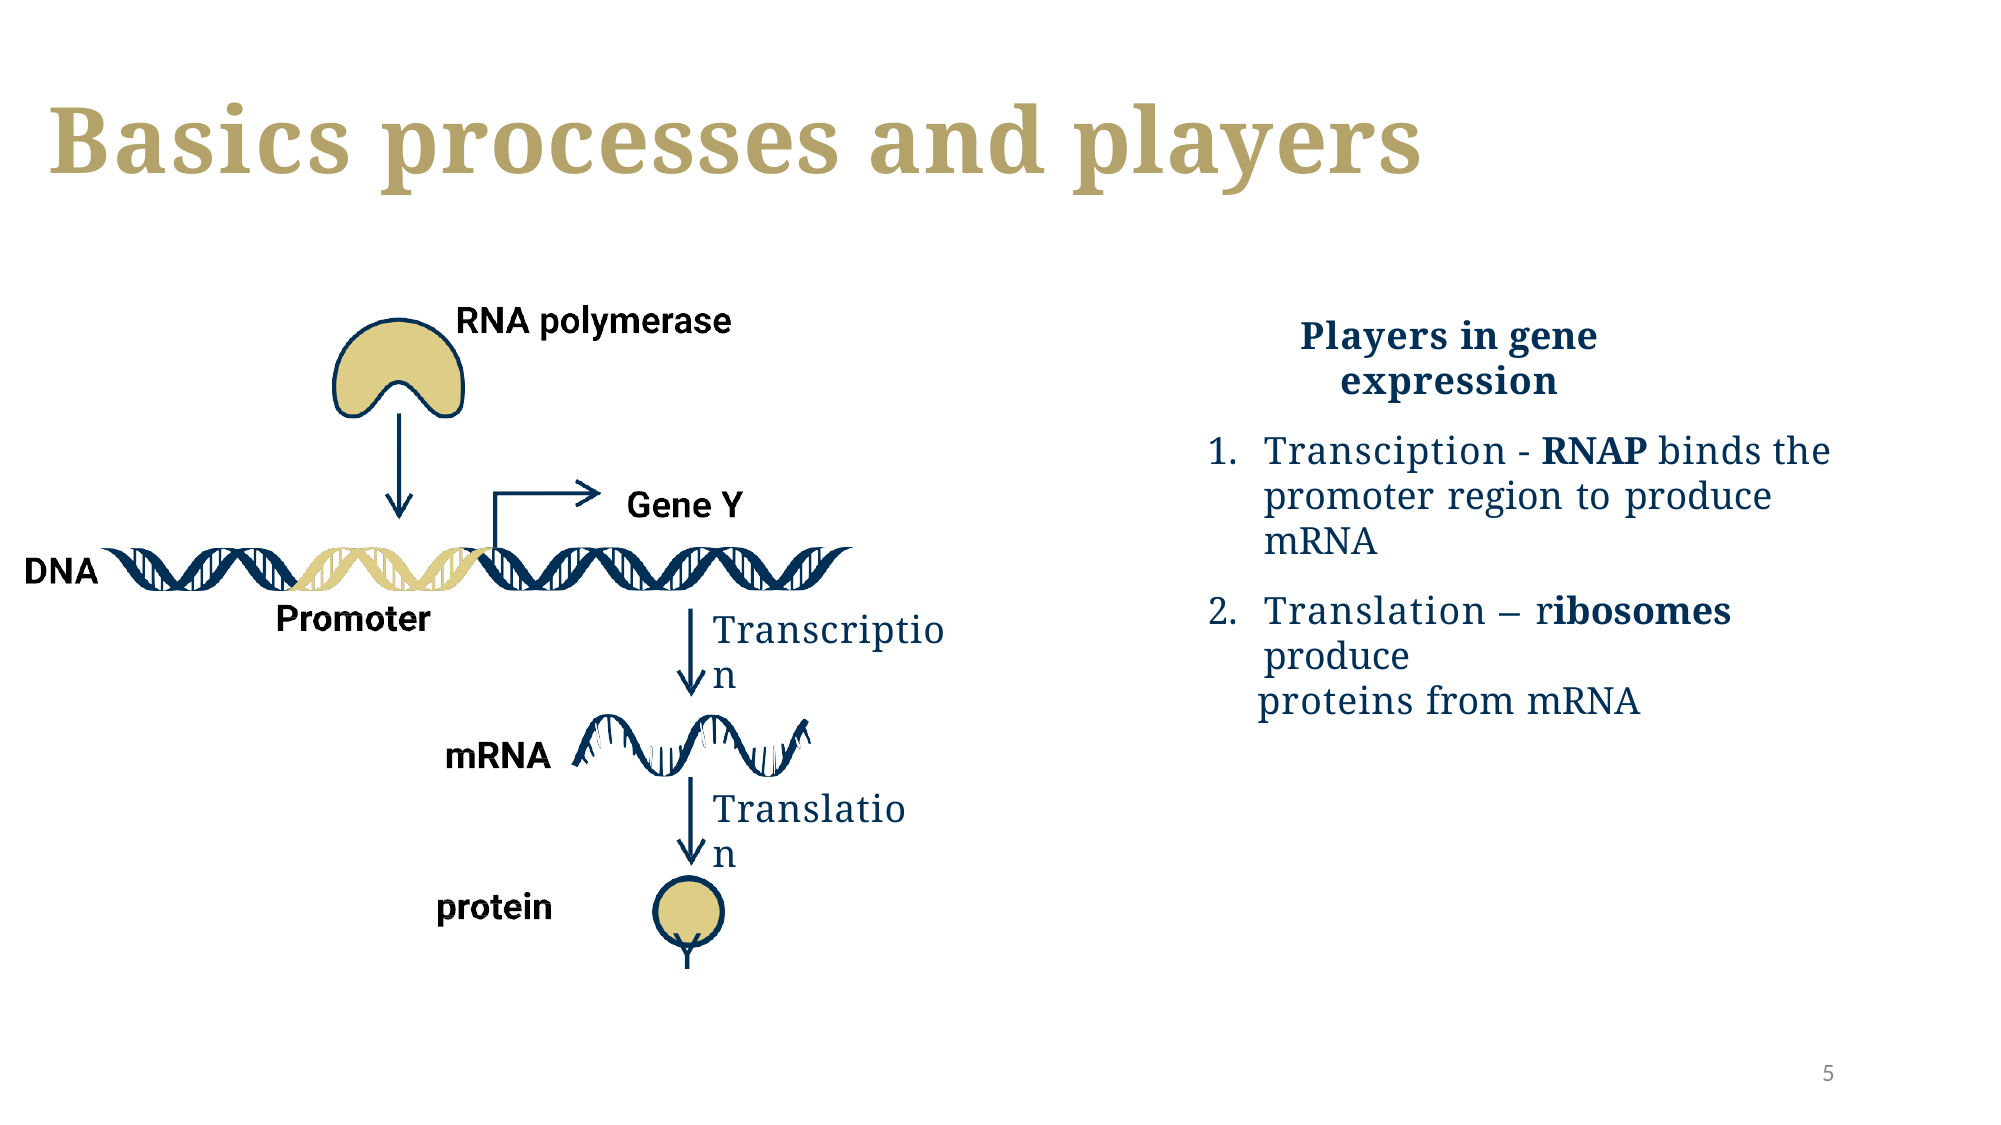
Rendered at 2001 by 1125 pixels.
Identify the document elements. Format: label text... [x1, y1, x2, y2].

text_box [675, 608, 706, 697]
text_box [524, 899, 530, 920]
text_box [526, 741, 551, 769]
text_box [419, 611, 431, 631]
text_box [313, 611, 332, 632]
text_box Transcription [710, 603, 960, 696]
text_box [503, 899, 522, 920]
text_box [398, 611, 417, 632]
slide_number 5 [1815, 1060, 1856, 1125]
text_box [478, 741, 500, 769]
text_box [502, 741, 524, 769]
text_box [438, 899, 456, 927]
text_box [534, 899, 551, 920]
text_box Players in gene expression Transciption - RNAP binds the promoter region to produce mRNA Translation – ribosomes produce proteins from mRNA [1205, 285, 1875, 723]
text_box Translation Y [671, 783, 924, 980]
text_box [334, 611, 363, 631]
text_box [446, 748, 475, 769]
picture [26, 305, 855, 591]
text_box [385, 606, 397, 632]
text_box [365, 611, 384, 632]
title Basics processes and players [46, 72, 1682, 270]
text_box [277, 604, 298, 631]
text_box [570, 713, 811, 866]
text_box [458, 899, 470, 920]
picture [652, 874, 725, 948]
text_box [524, 892, 531, 898]
text_box [490, 894, 502, 920]
text_box [301, 611, 313, 631]
text_box [470, 899, 490, 920]
